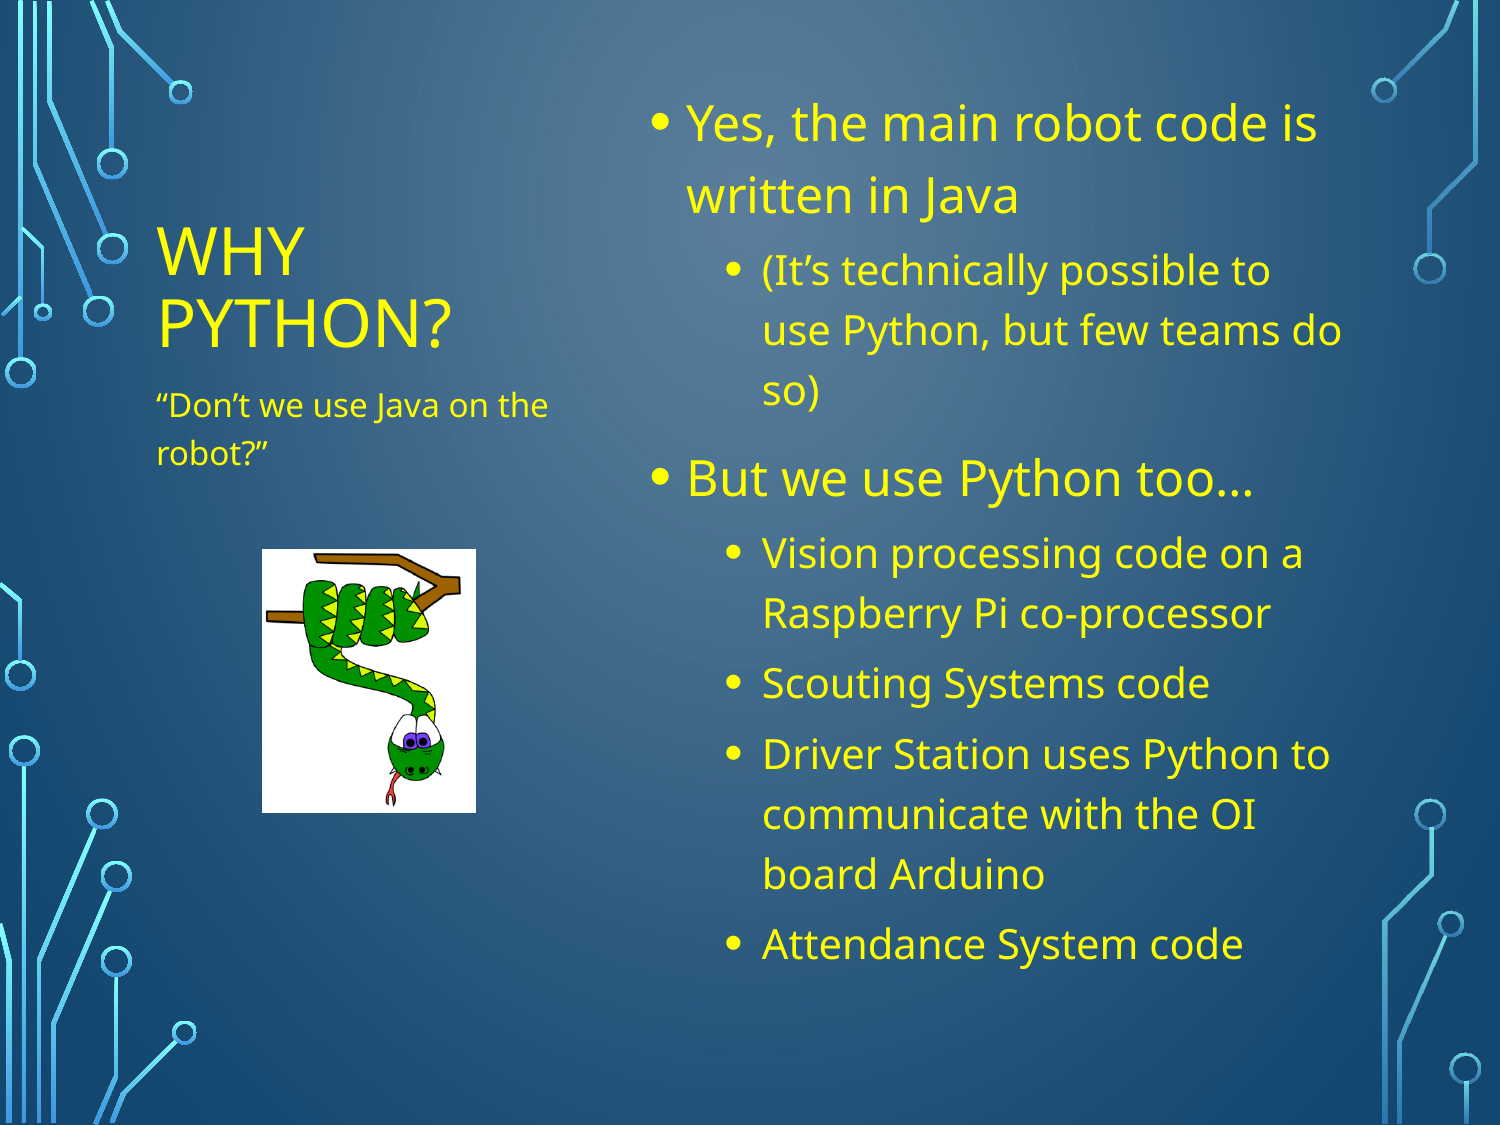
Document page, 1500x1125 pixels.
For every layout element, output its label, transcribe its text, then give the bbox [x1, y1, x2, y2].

title Why python? [141, 99, 616, 369]
list “Don’t we use Java on the robot?” [141, 369, 616, 950]
picture [262, 549, 476, 813]
list Yes, the main robot code is written in Java (It’s technically possible to use Python, but few teams do so) But we use Python too… Vision processing code on a Raspberry Pi co-processor Scouting Systems code Driver Station uses Python to communicate with the OI board Arduino Attendance System code [634, 97, 1360, 950]
